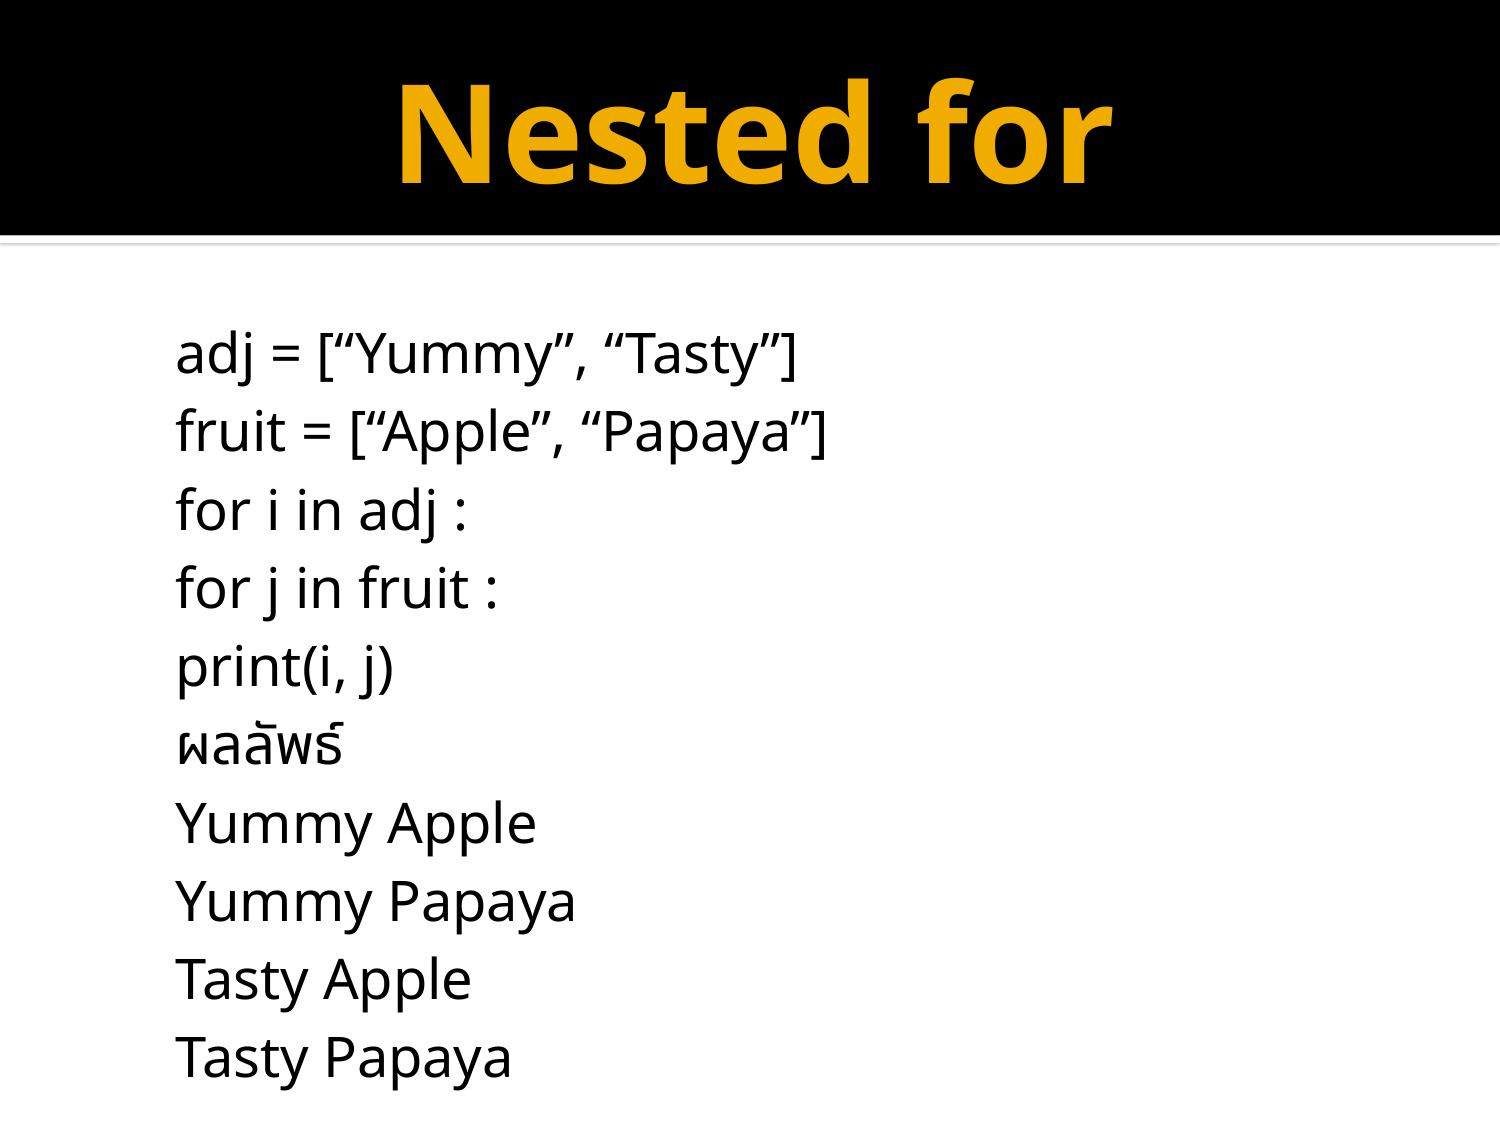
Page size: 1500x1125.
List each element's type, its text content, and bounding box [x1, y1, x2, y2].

list adj = [“Yummy”, “Tasty”] fruit = [“Apple”, “Papaya”] for i in adj : for j in fruit : print(i, j) ผลลัพธ์ Yummy Apple Yummy Papaya Tasty Apple Tasty Papaya [135, 302, 1373, 1100]
title Nested for [75, 25, 1425, 231]
